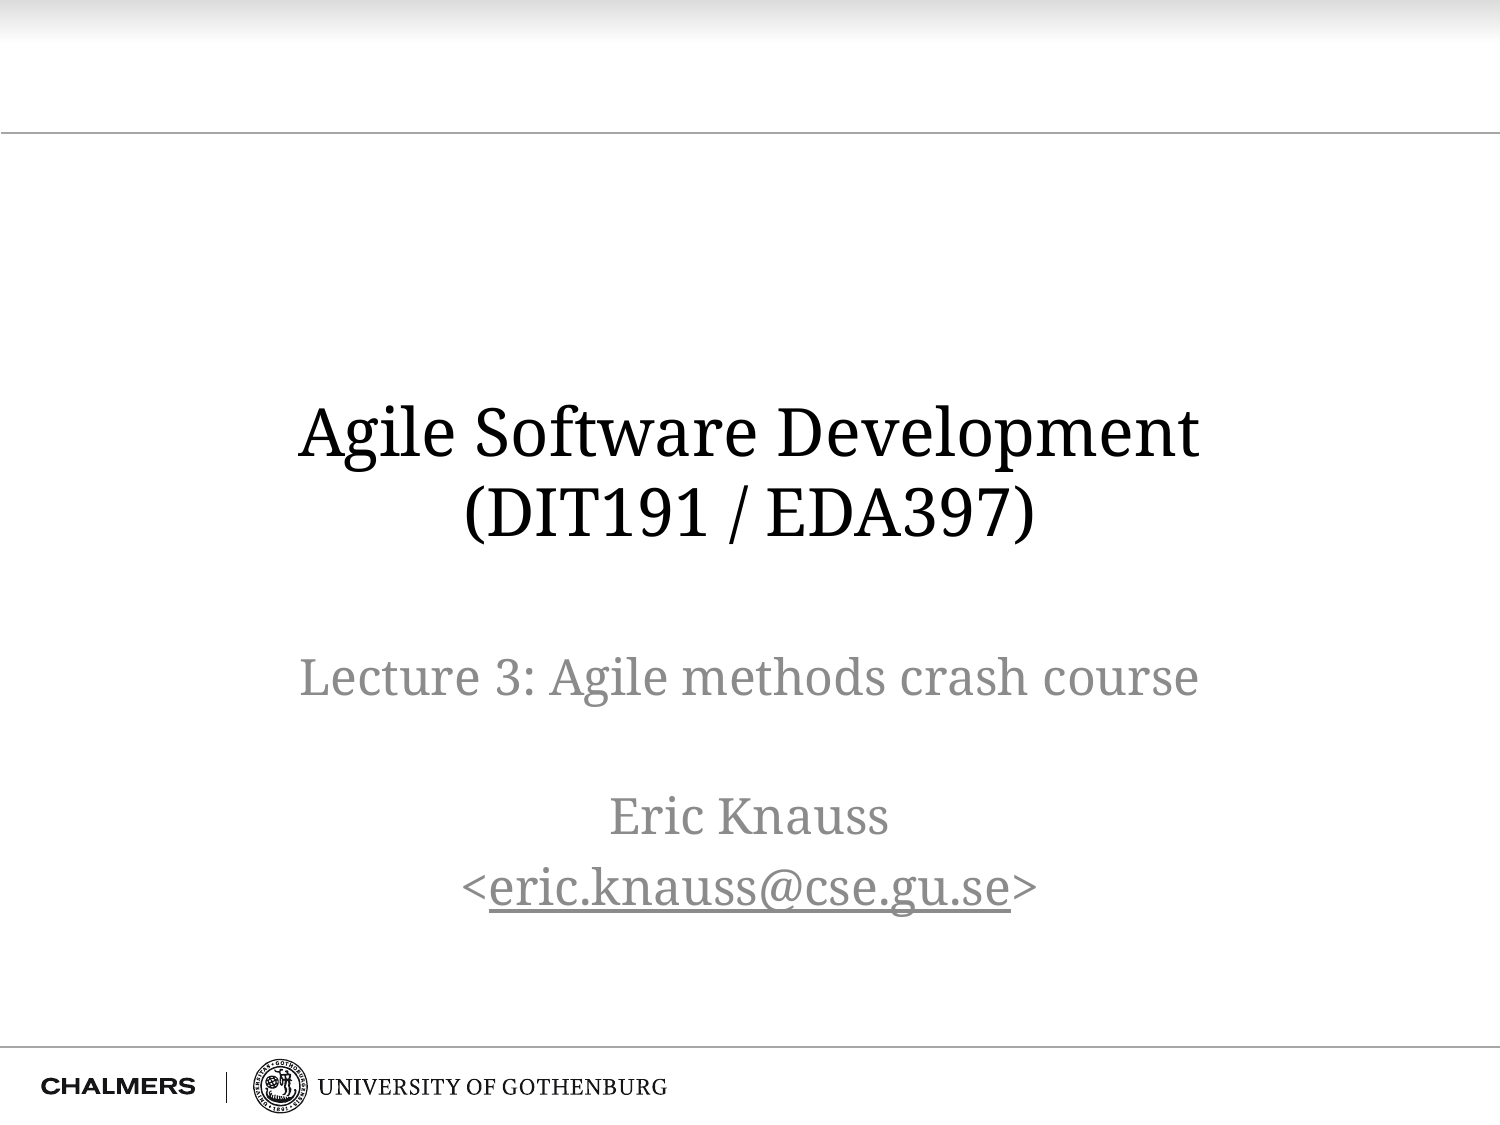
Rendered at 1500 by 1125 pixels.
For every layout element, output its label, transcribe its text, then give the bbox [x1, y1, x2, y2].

subtitle Lecture 3: Agile methods crash course Eric Knauss <eric.knauss@cse.gu.se> [225, 637, 1275, 925]
title Agile Software Development (DIT191 / EDA397) [112, 349, 1388, 591]
